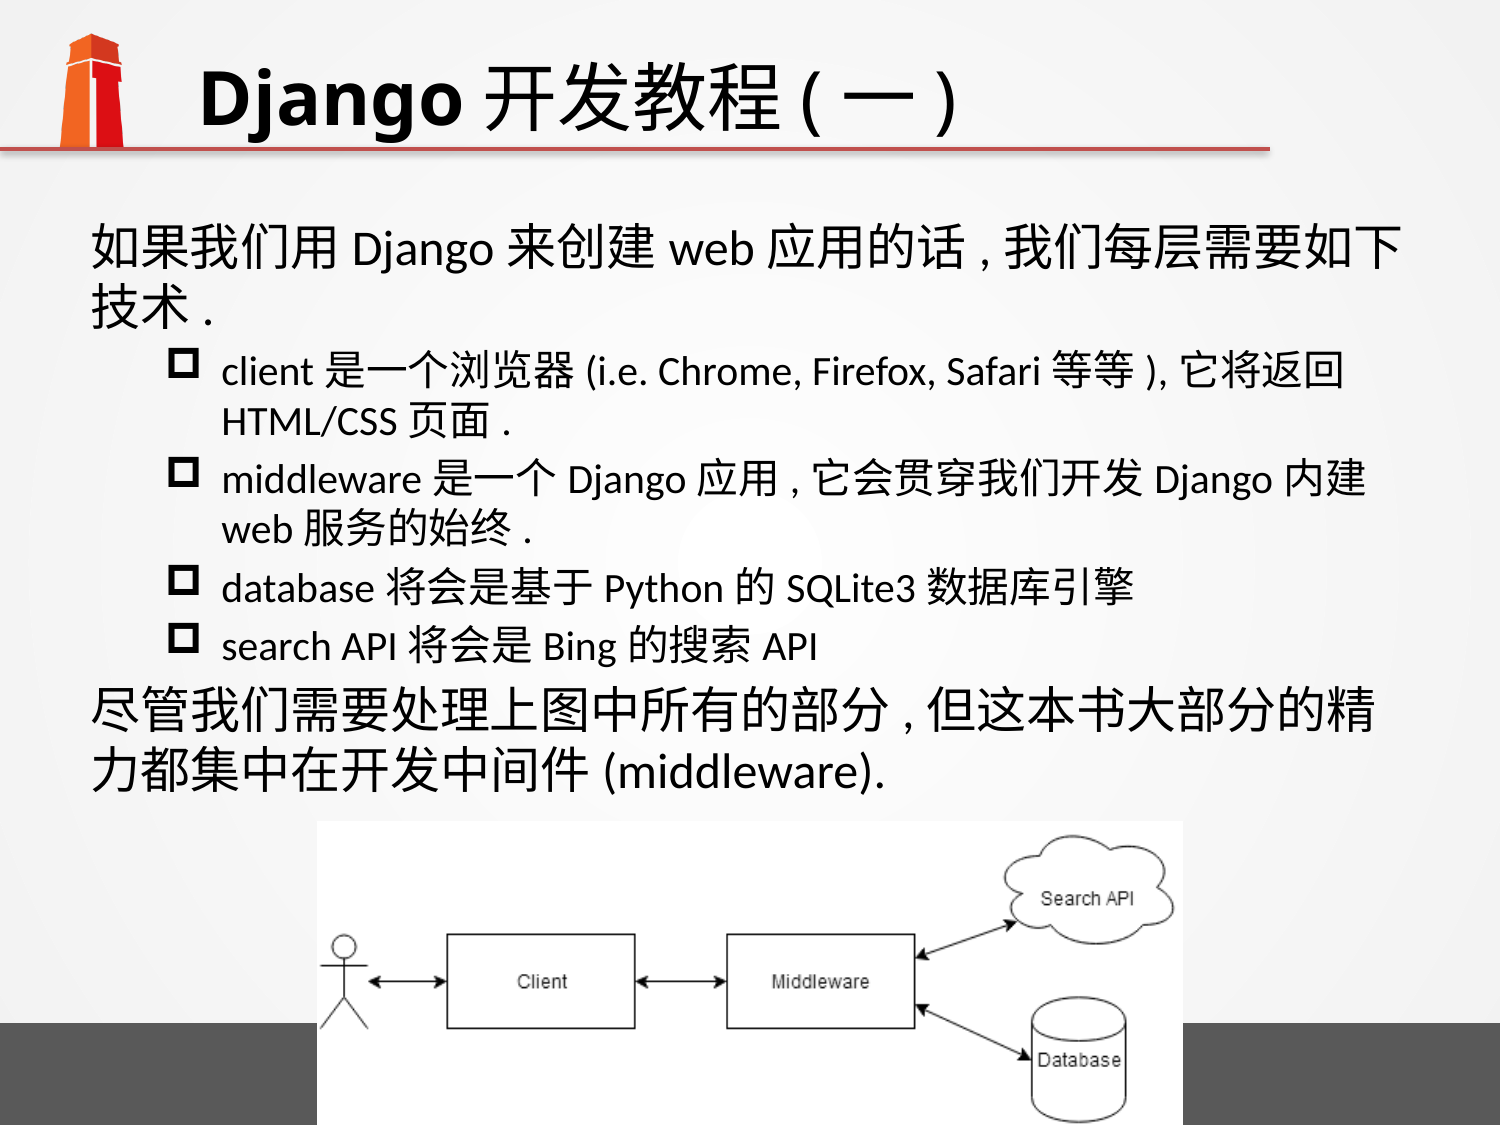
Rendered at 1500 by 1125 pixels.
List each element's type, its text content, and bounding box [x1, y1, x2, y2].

title Django开发教程(一) [183, 42, 1270, 149]
picture [316, 821, 1183, 1125]
list 如果我们用Django来创建web应用的话,我们每层需要如下技术. client是一个浏览器(i.e. Chrome, Firefox, Safari等等),它将返回 HTML/CSS页面. middleware是一个Django应用,它会贯穿我们开发Django内建web服务的始终. database将会是基于Python的SQLite3数据库引擎 search API将会是Bing的搜索API 尽管我们需要处理上图中所有的部分,但这本书大部分的精力都集中在开发中间件(middleware). [75, 208, 1425, 1005]
picture [16, 11, 166, 147]
